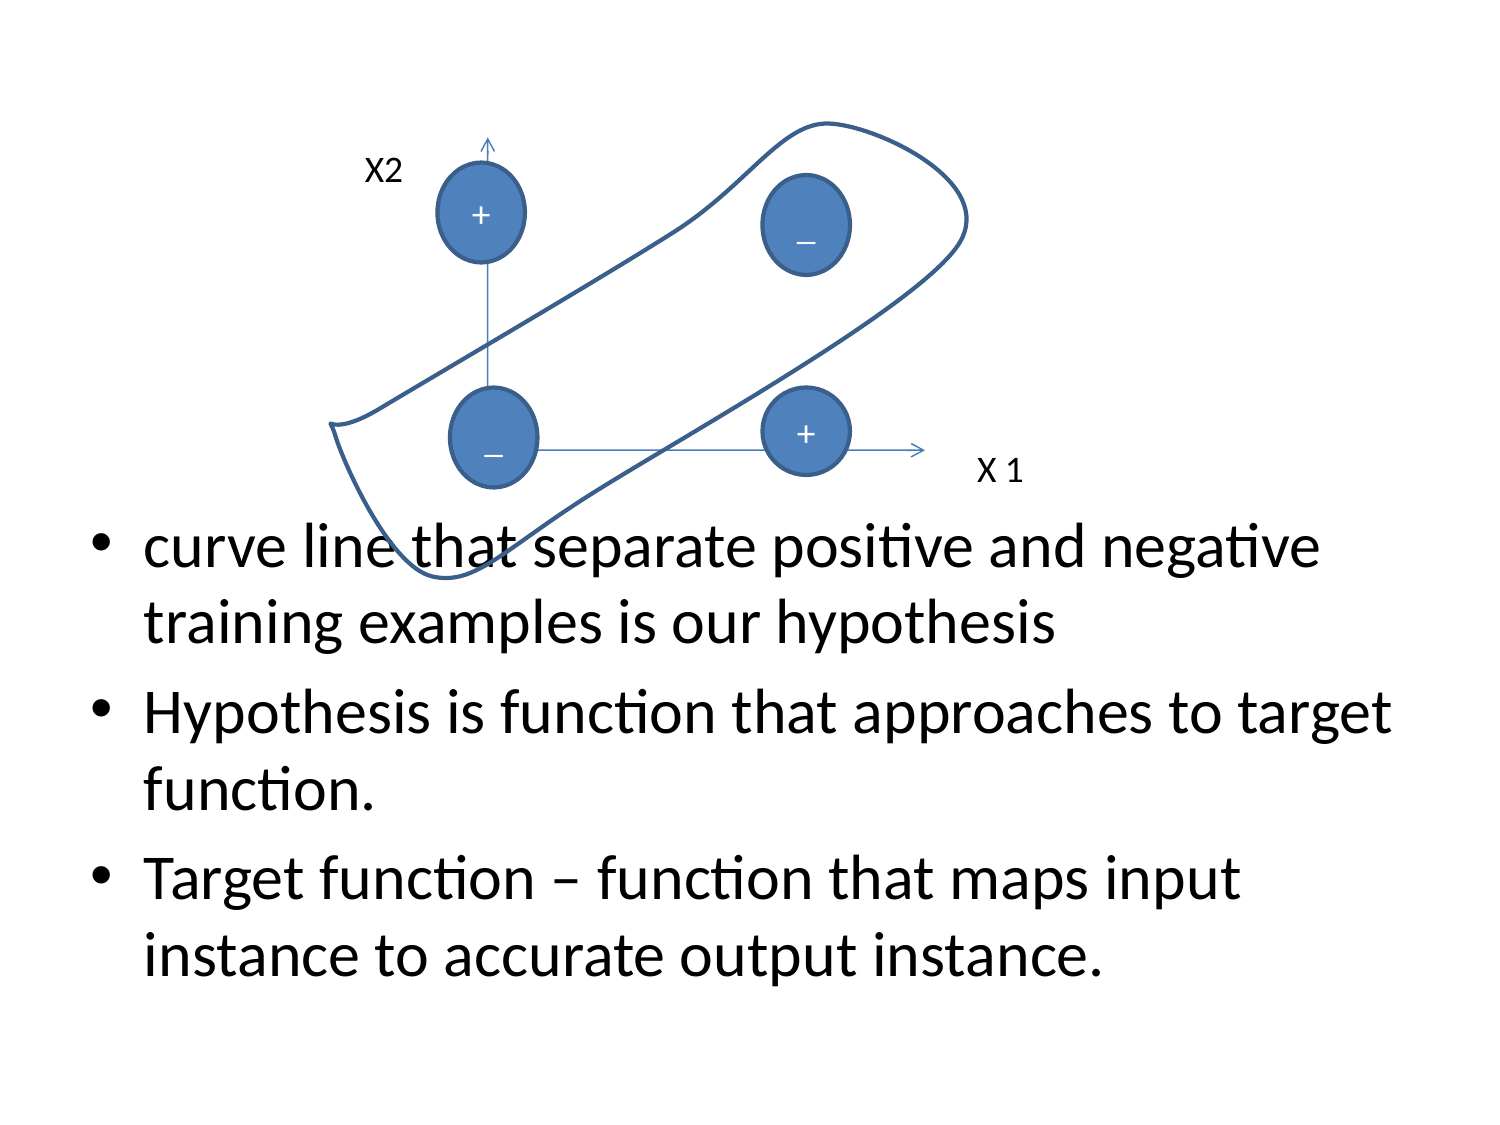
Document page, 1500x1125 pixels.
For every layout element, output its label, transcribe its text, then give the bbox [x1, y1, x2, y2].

text_box + [770, 460, 842, 478]
text_box X 1 [962, 437, 1188, 498]
text_box + [760, 385, 853, 448]
text_box X2 [349, 137, 438, 198]
text_box [328, 121, 969, 581]
list curve line that separate positive and negative training examples is our hypothesis Hypothesis is function that approaches to target function. Target function – function that maps input instance to accurate output instance. [75, 137, 1425, 1005]
text_box + [435, 160, 528, 265]
